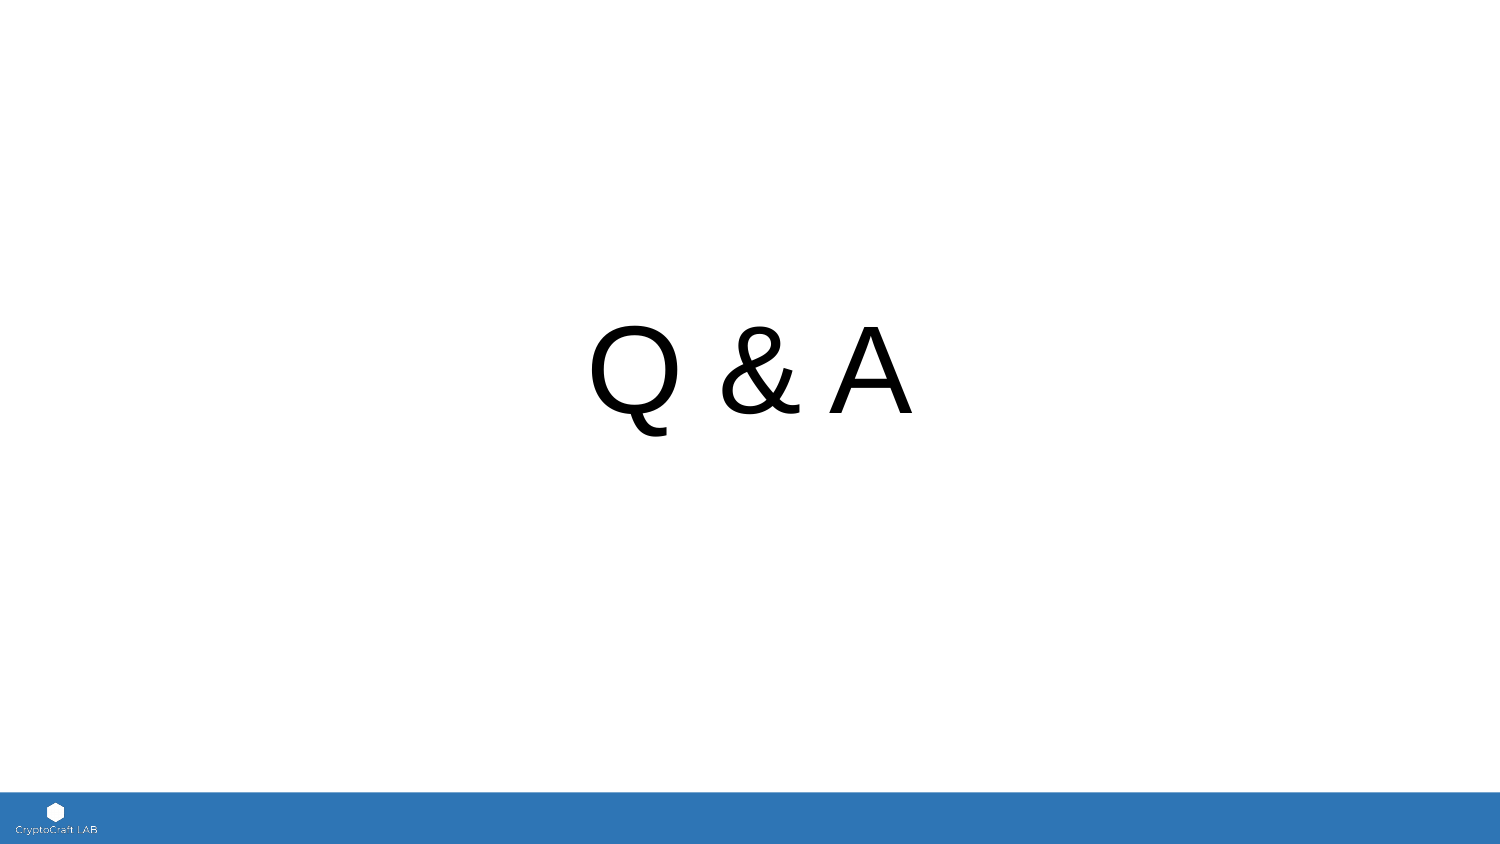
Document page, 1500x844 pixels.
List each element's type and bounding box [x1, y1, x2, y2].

picture [9, 796, 104, 842]
